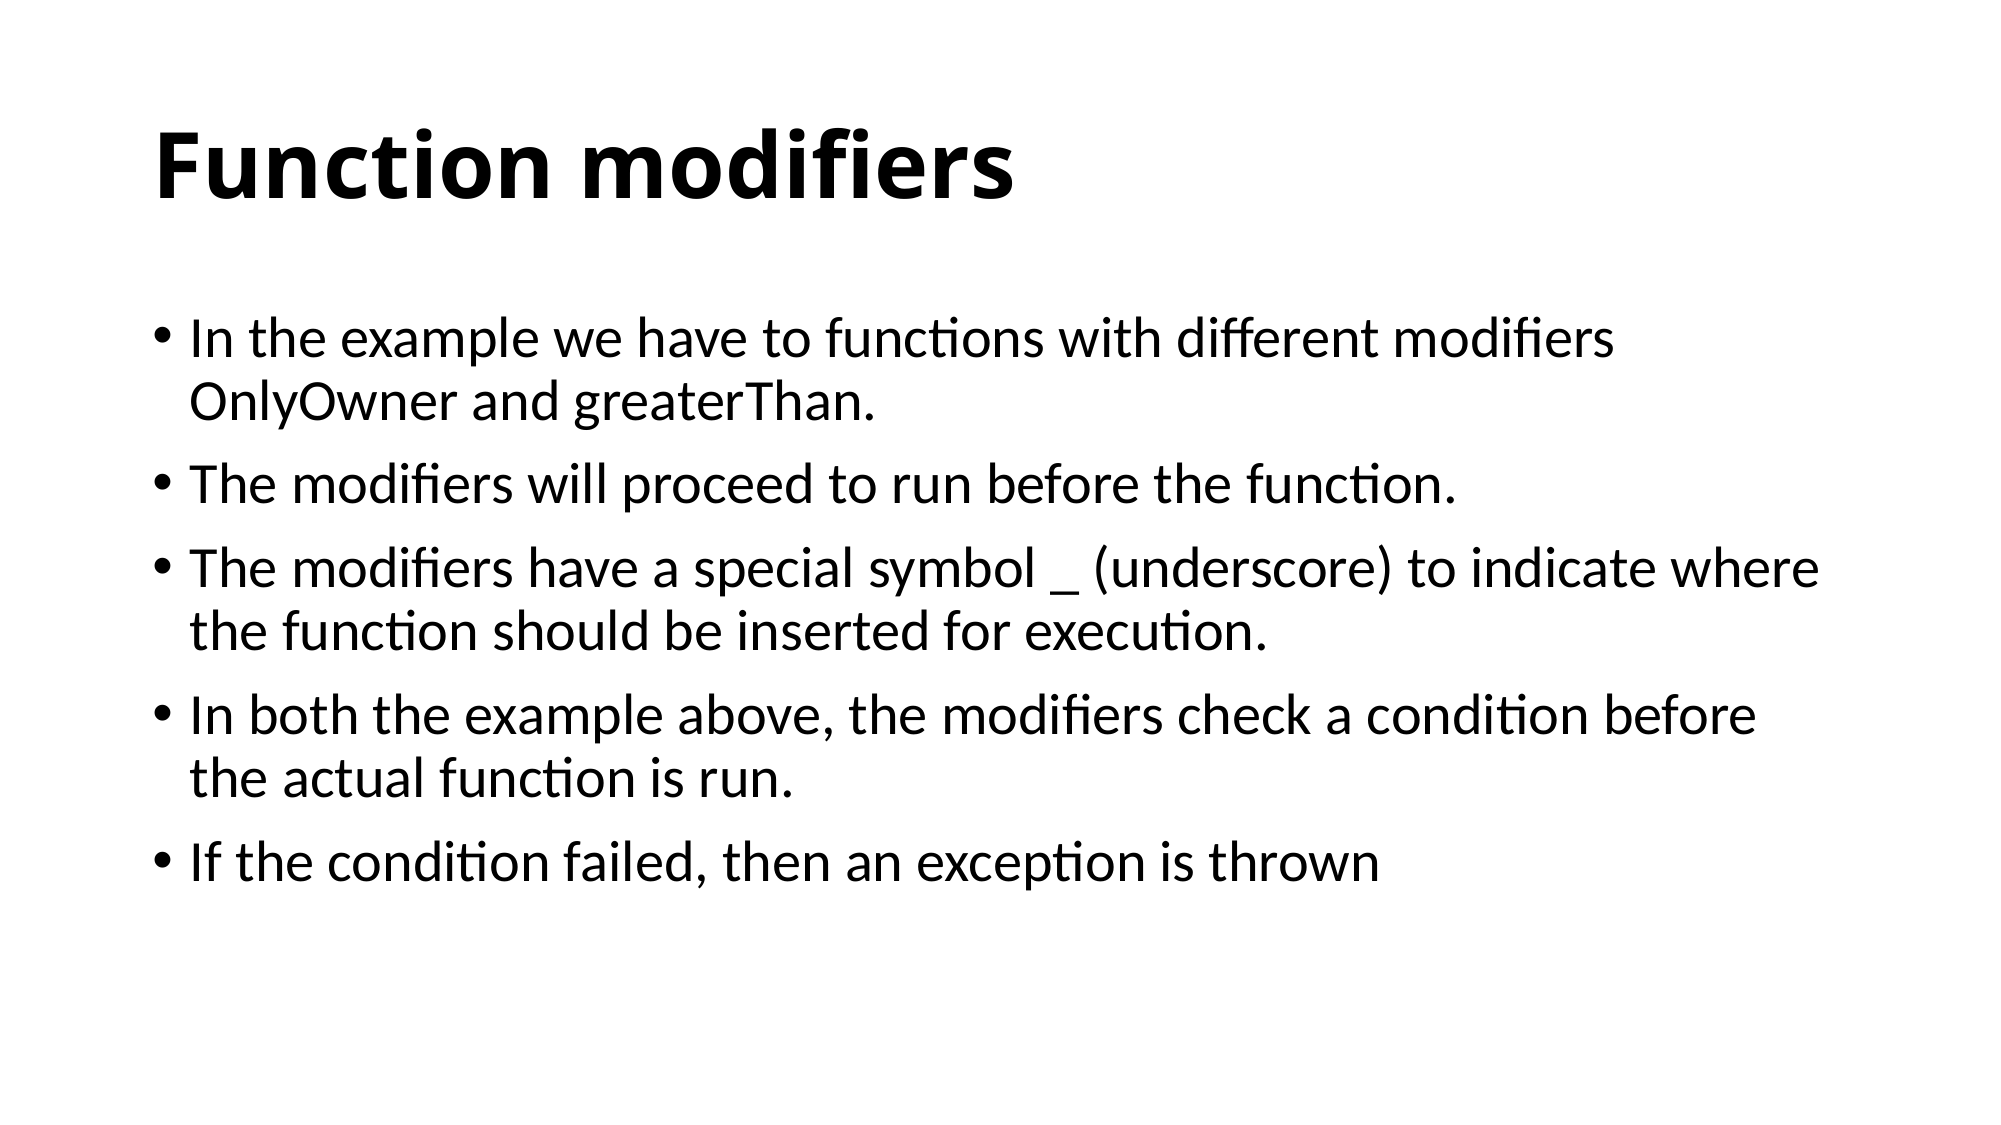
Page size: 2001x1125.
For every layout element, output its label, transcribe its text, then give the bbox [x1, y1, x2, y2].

list In the example we have to functions with different modifiers OnlyOwner and greaterThan. The modifiers will proceed to run before the function. The modifiers have a special symbol _ (underscore) to indicate where the function should be inserted for execution. In both the example above, the modifiers check a condition before the actual function is run. If the condition failed, then an exception is thrown [137, 299, 1863, 1014]
title Function modifiers [137, 59, 1863, 278]
